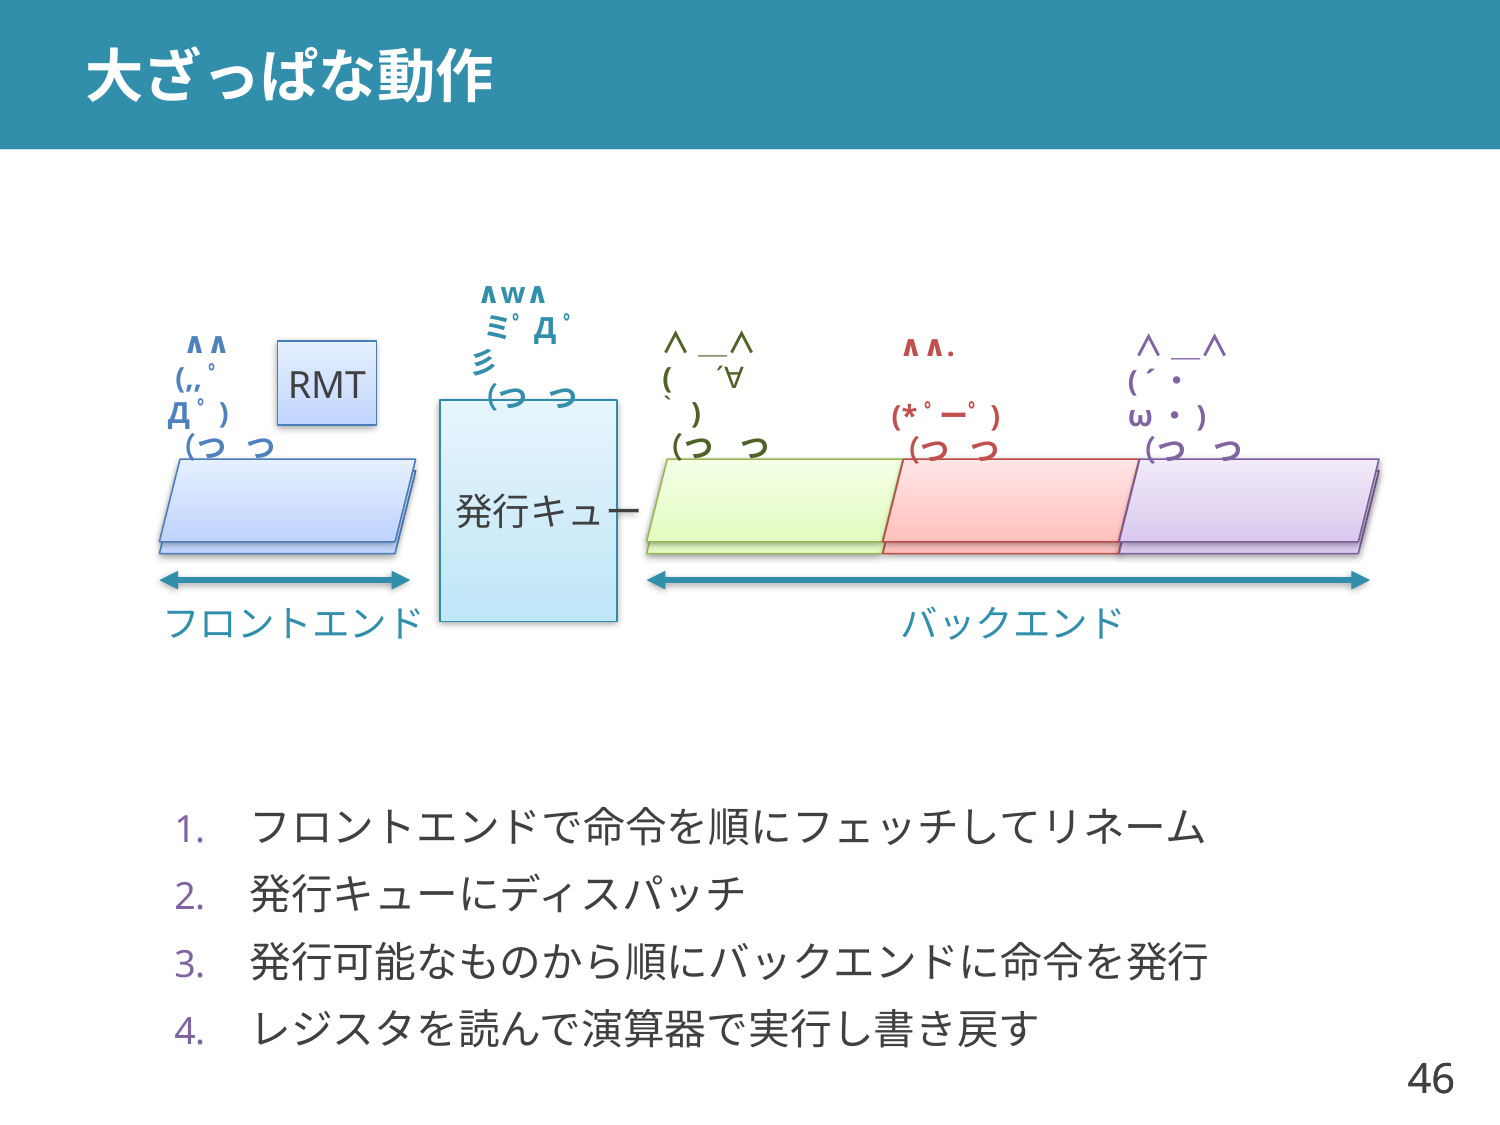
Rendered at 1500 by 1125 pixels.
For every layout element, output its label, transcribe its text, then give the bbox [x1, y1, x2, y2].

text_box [882, 458, 1117, 554]
list フロントエンドで命令を順にフェッチしてリネーム 発行キューにディスパッチ 発行可能なものから順にバックエンドに命令を発行 レジスタを読んで演算器で実行し書き戻す [100, 872, 1459, 977]
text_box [159, 458, 416, 554]
text_box ∧＿∧ ( ´∀｀) （つ つ [640, 317, 795, 472]
text_box RMT [277, 340, 377, 426]
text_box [646, 458, 881, 554]
text_box ∧∧. (*ﾟーﾟ)（つ つ [876, 320, 1019, 457]
text_box バックエンド [880, 592, 1033, 683]
text_box ∧∧ (,,ﾟДﾟ) （つ つ [153, 317, 296, 472]
title 大ざっぱな動作 [70, 0, 1500, 150]
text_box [1118, 458, 1380, 554]
text_box 発行キュー [439, 399, 618, 622]
text_box ∧＿∧ ( ´・ω・)（つ つ [1113, 320, 1268, 457]
text_box フロントエンド [142, 592, 295, 683]
text_box ∧w∧ ミﾟДﾟ彡 （つ つ [454, 267, 597, 422]
